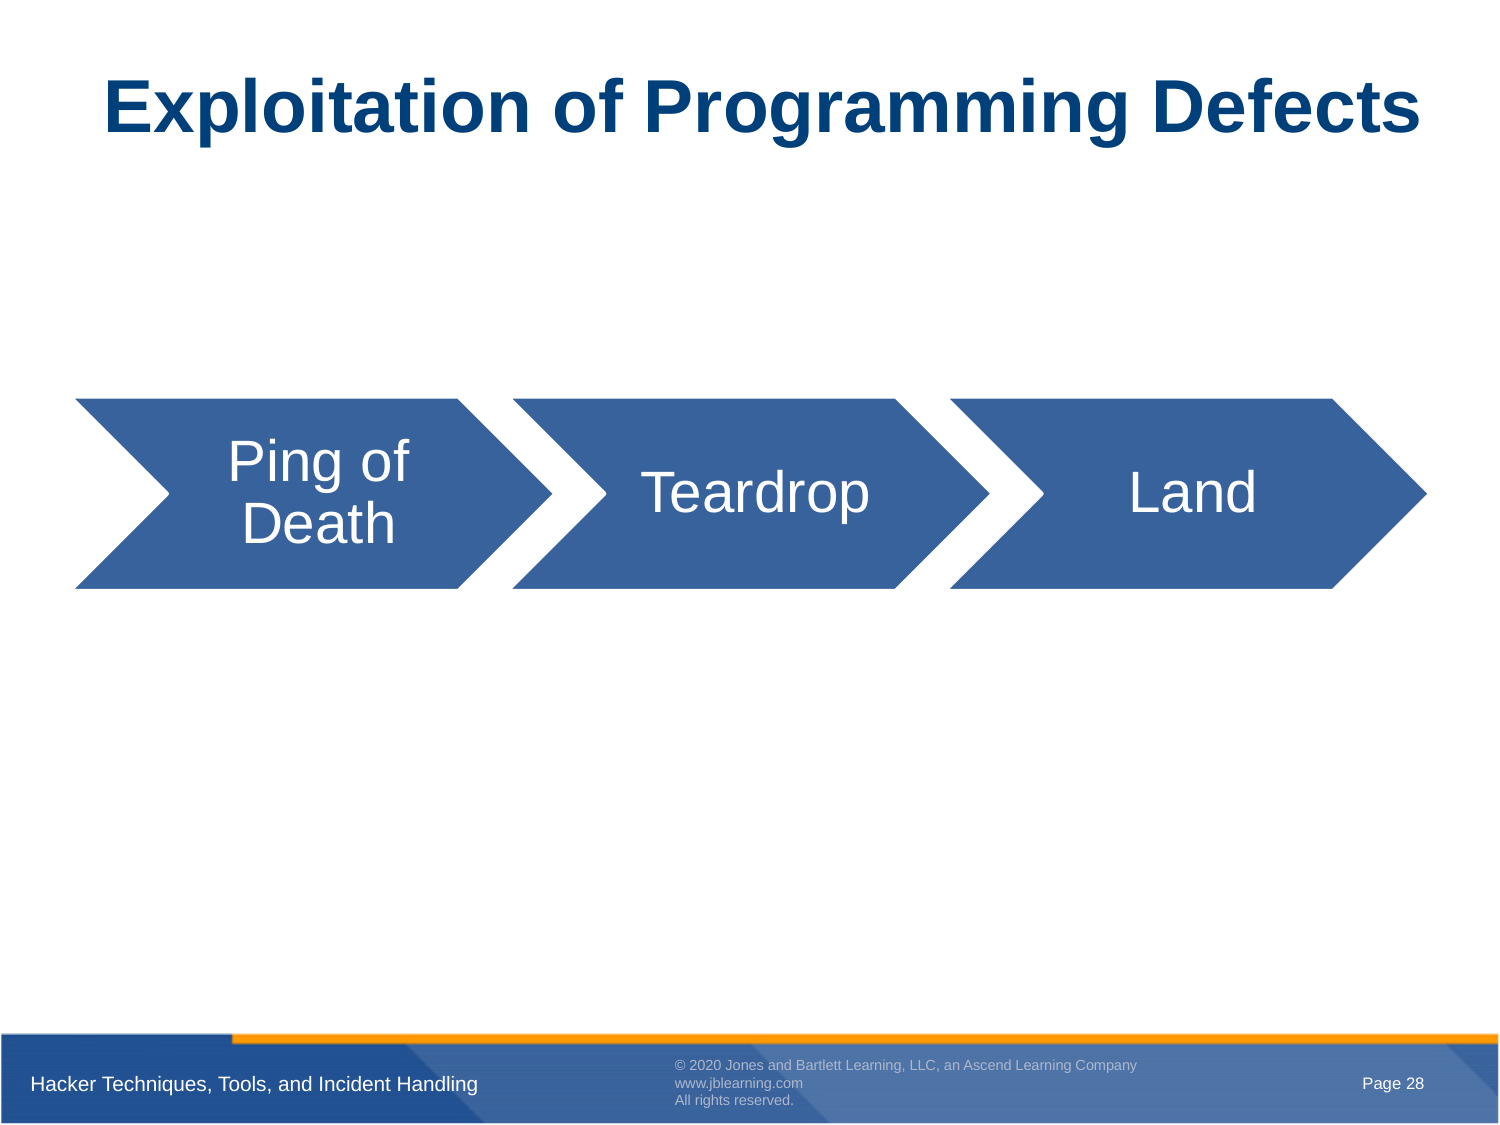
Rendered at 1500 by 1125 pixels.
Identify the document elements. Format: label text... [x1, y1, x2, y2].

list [68, 112, 1431, 876]
picture [0, 1032, 1500, 1125]
title Exploitation of Programming Defects [88, 49, 1451, 213]
